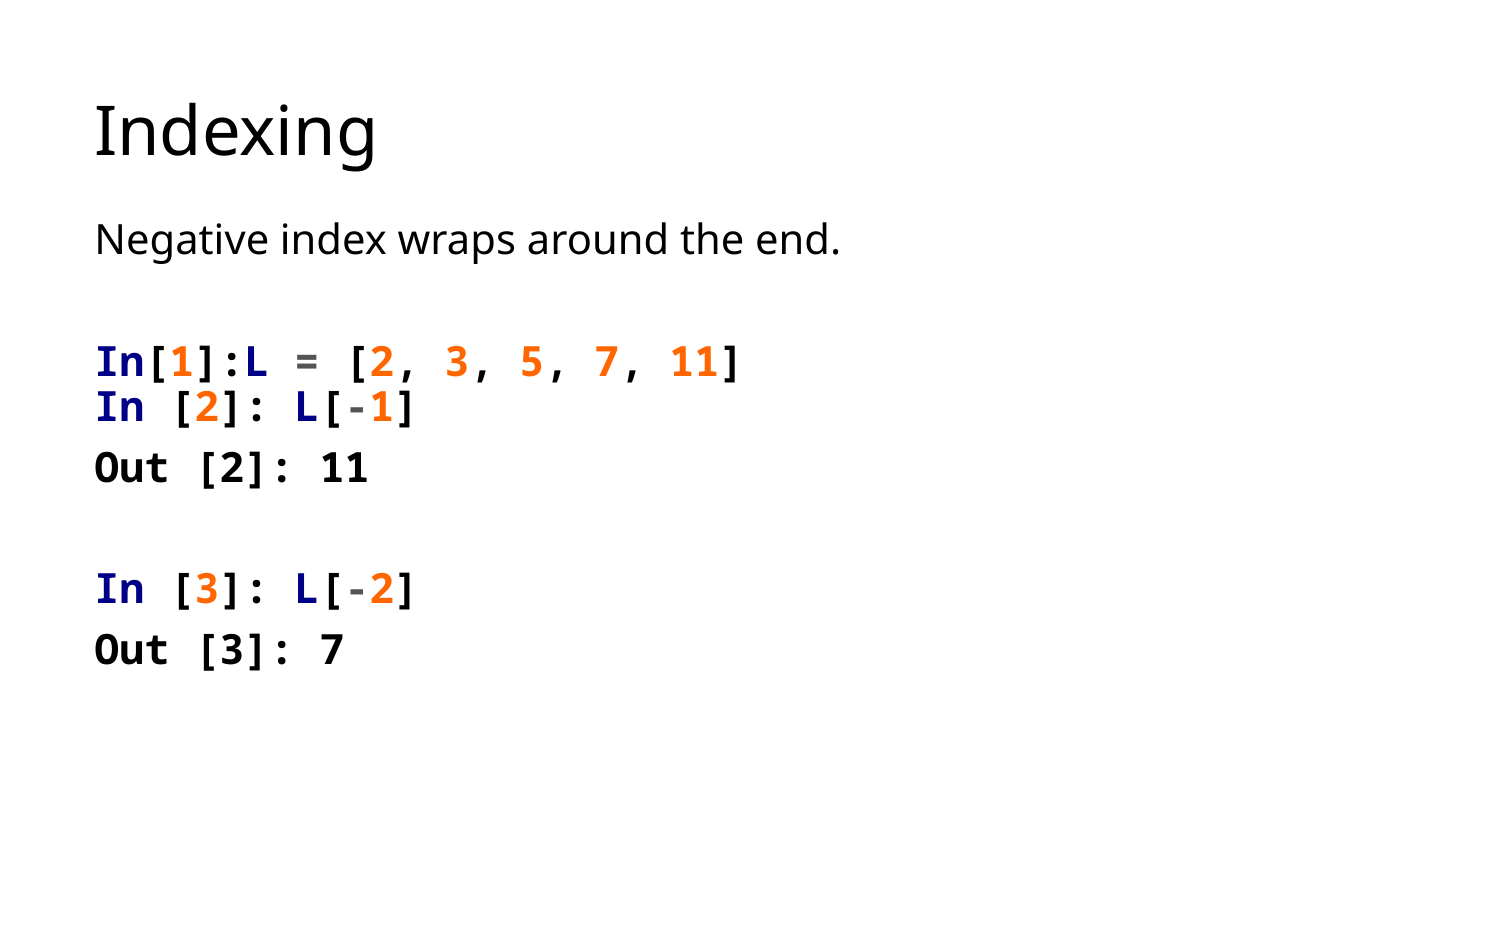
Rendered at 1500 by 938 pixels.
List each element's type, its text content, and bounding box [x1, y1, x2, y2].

list Negative index wraps around the end. In[1]:L = [2, 3, 5, 7, 11] In [2]: L[-1] Out [2]: 11 In [3]: L[-2] Out [3]: 7 [79, 211, 1401, 938]
title Indexing [79, 76, 1237, 189]
